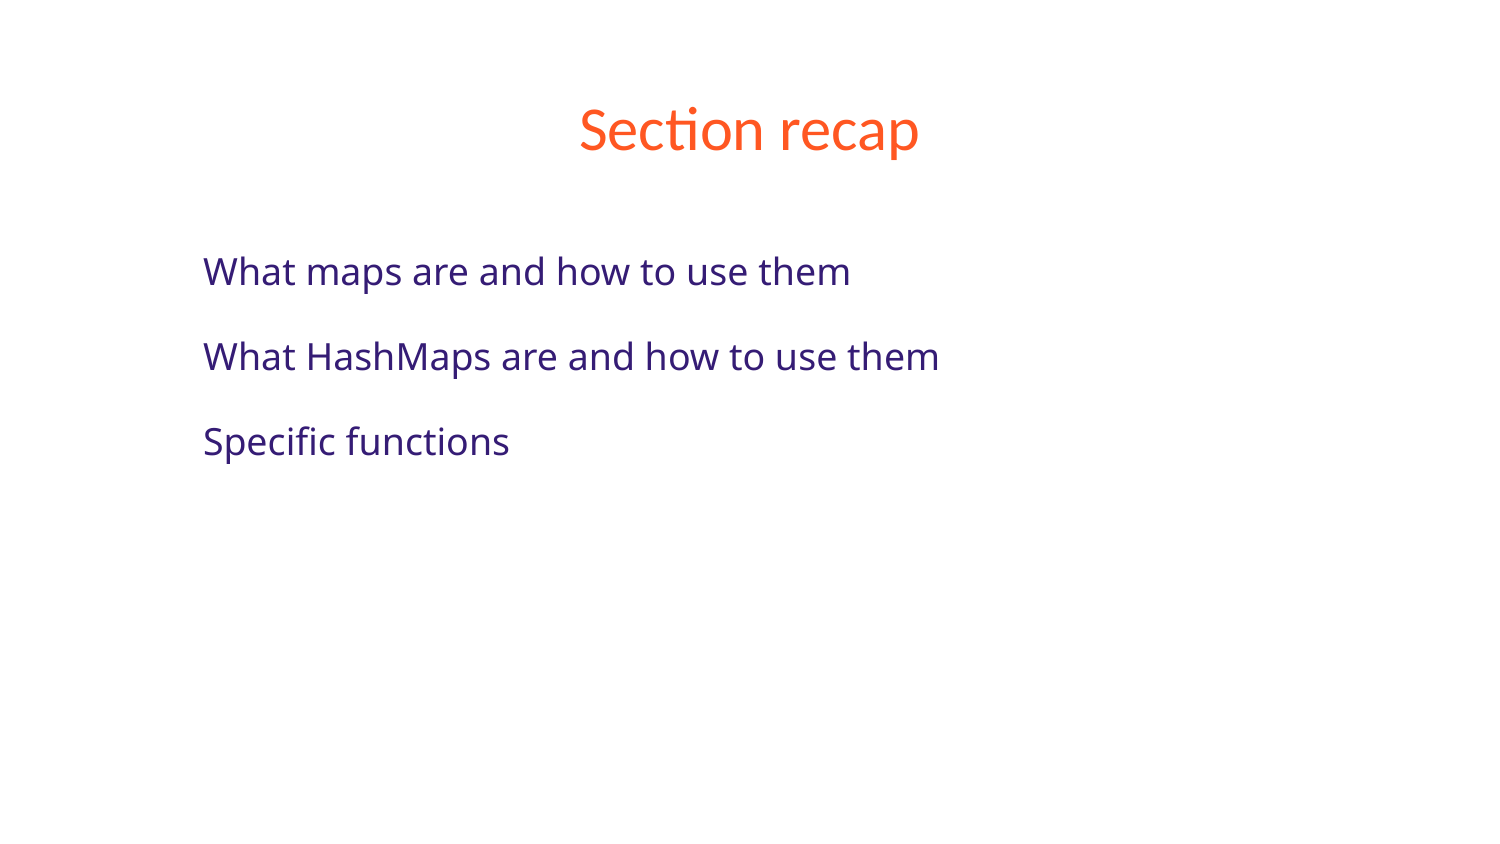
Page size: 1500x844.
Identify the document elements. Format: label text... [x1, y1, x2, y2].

title Section recap [51, 72, 1449, 167]
list What maps are and how to use them What HashMaps are and how to use them Specific functions [188, 225, 1389, 787]
